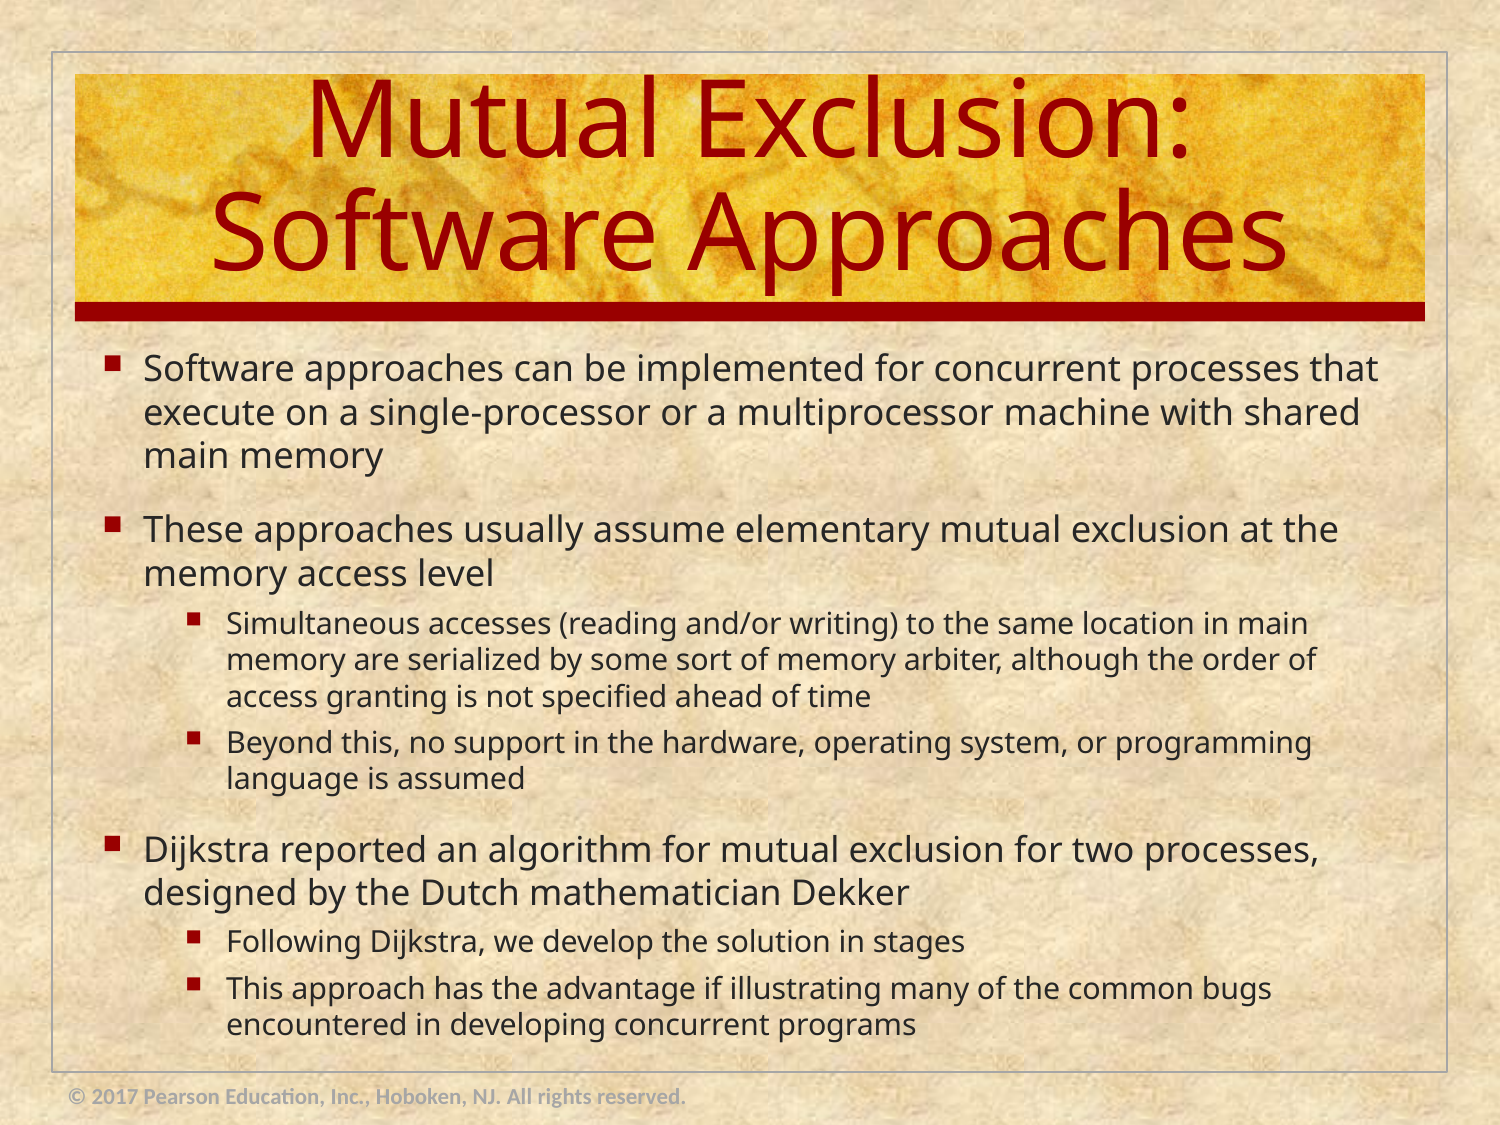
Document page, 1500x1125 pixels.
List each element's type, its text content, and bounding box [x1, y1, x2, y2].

footer © 2017 Pearson Education, Inc., Hoboken, NJ. All rights reserved. [52, 1065, 1050, 1125]
picture [0, 0, 1500, 1125]
picture [53, 53, 1446, 1071]
list Software approaches can be implemented for concurrent processes that execute on a single-processor or a multiprocessor machine with shared main memory These approaches usually assume elementary mutual exclusion at the memory access level Simultaneous accesses (reading and/or writing) to the same location in main memory are serialized by some sort of memory arbiter, although the order of access granting is not specified ahead of time Beyond this, no support in the hardware, operating system, or programming language is assumed Dijkstra reported an algorithm for mutual exclusion for two processes, designed by the Dutch mathematician Dekker Following Dijkstra, we develop the solution in stages This approach has the advantage if illustrating many of the common bugs encountered in developing concurrent programs [87, 337, 1425, 1050]
title Mutual Exclusion: Software Approaches [108, 74, 1392, 292]
